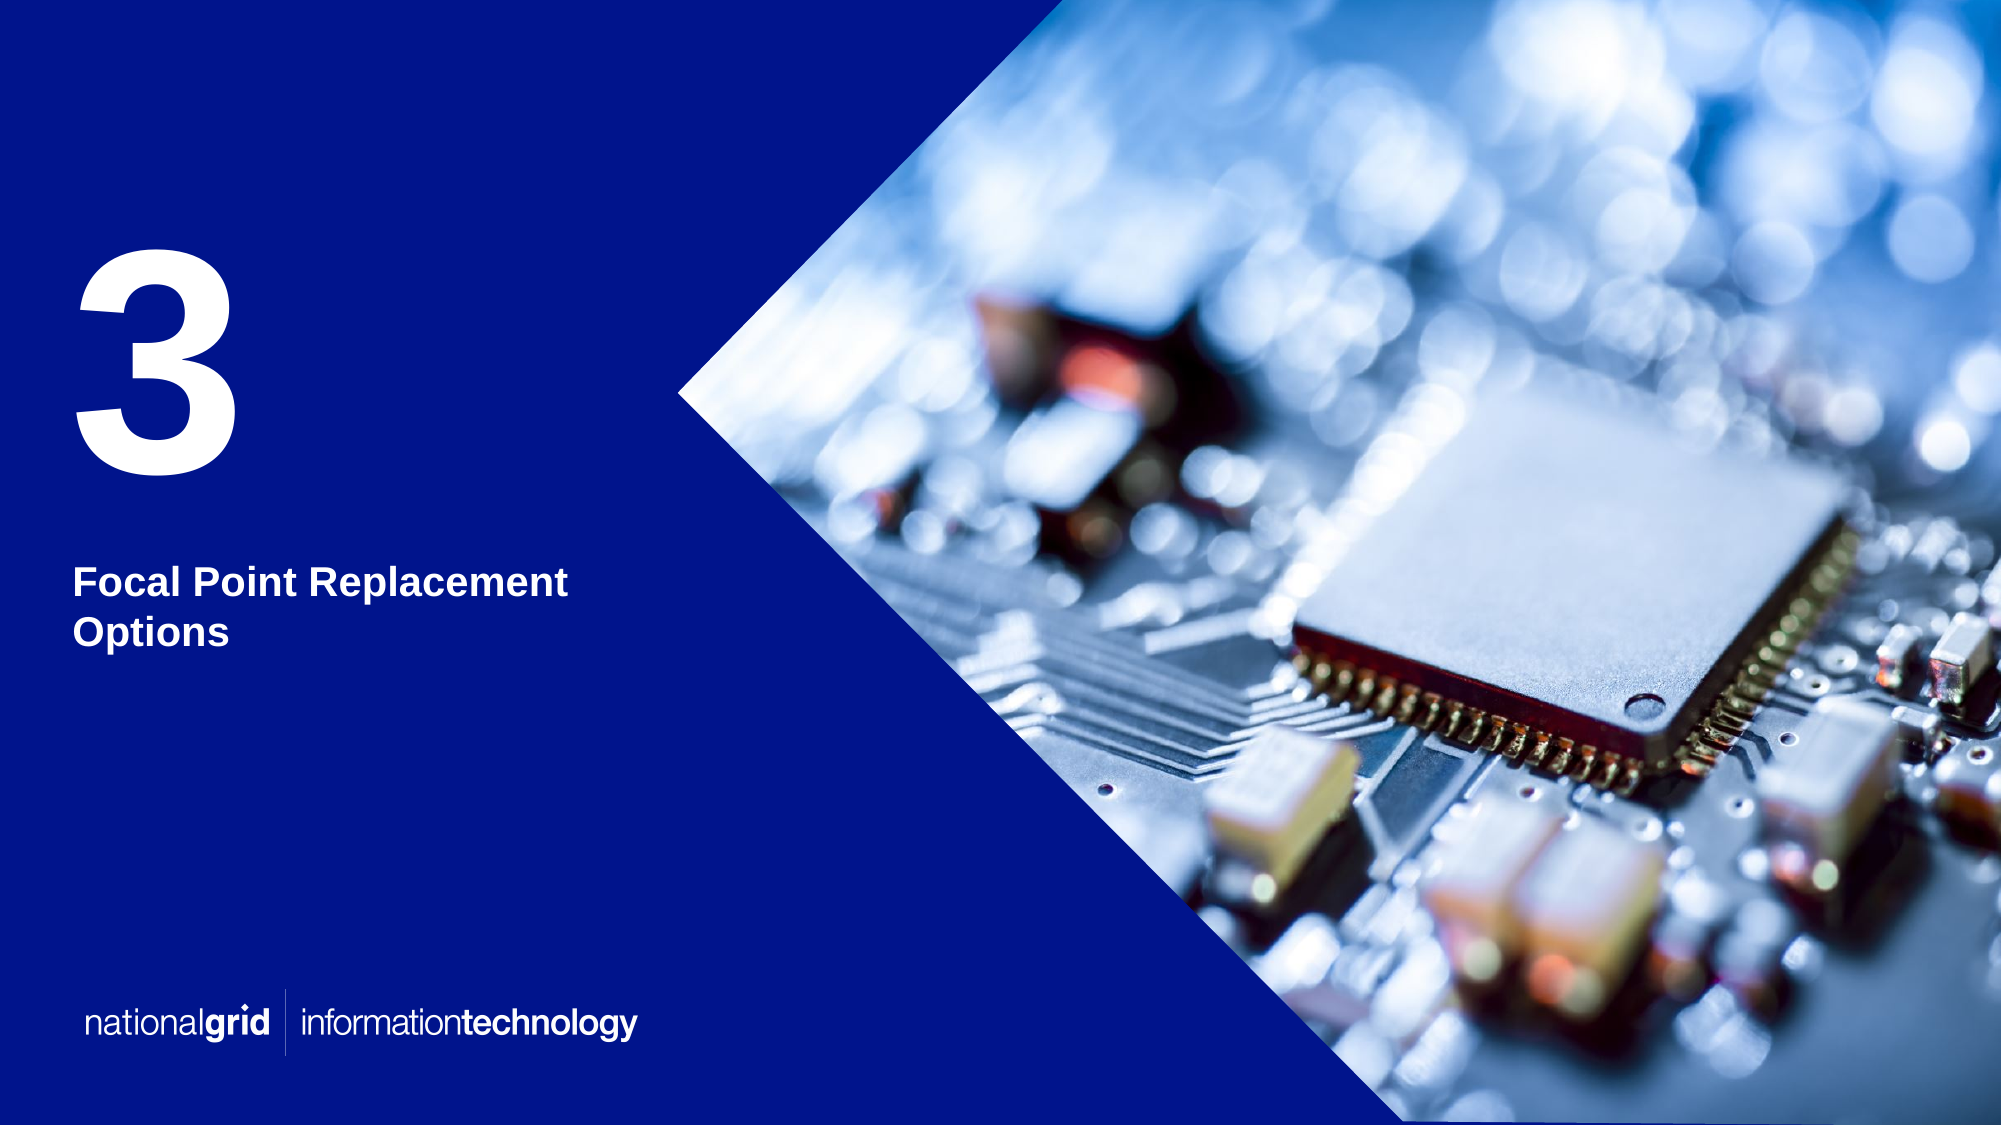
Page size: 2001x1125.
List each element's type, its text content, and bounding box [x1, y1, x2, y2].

picture [677, 0, 2001, 1125]
picture [86, 989, 638, 1056]
list Focal Point Replacement Options [72, 554, 625, 656]
list 3 [69, 148, 638, 536]
